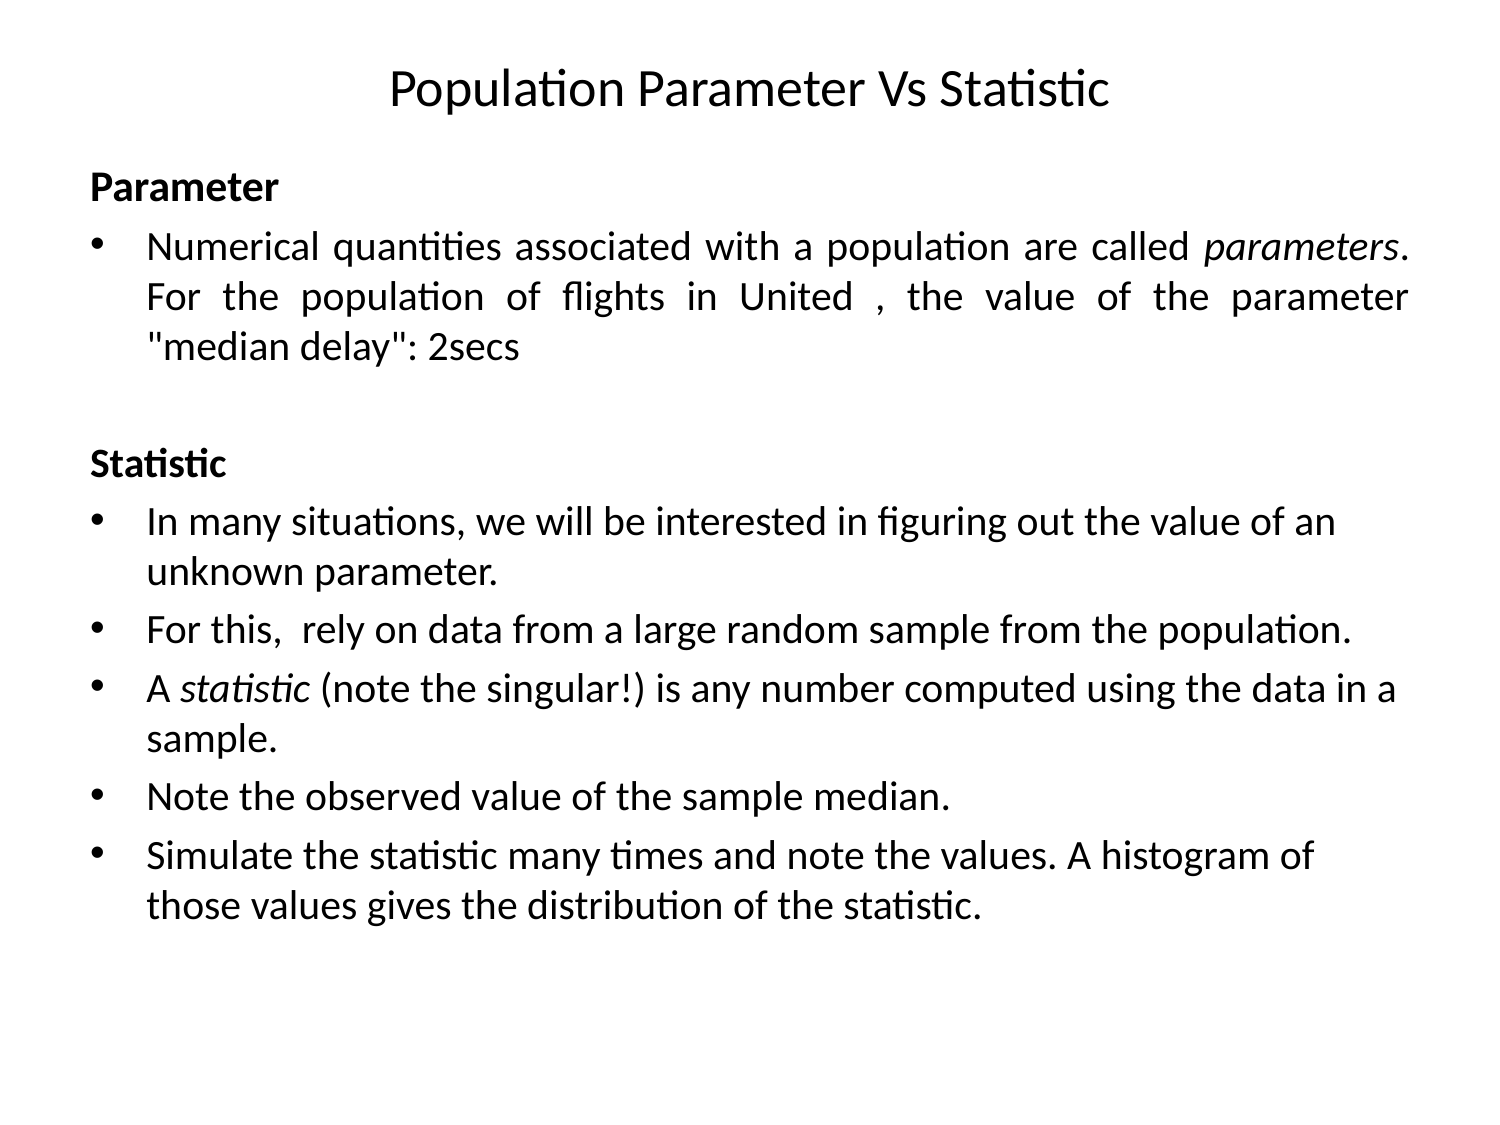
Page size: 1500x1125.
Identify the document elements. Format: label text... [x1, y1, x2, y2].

title Population Parameter Vs Statistic [75, 45, 1425, 125]
list Parameter Numerical quantities associated with a population are called parameters. For the population of flights in United , the value of the parameter "median delay": 2secs Statistic In many situations, we will be interested in figuring out the value of an unknown parameter. For this, rely on data from a large random sample from the population. A statistic (note the singular!) is any number computed using the data in a sample. Note the observed value of the sample median. Simulate the statistic many times and note the values. A histogram of those values gives the distribution of the statistic. [75, 149, 1425, 1088]
